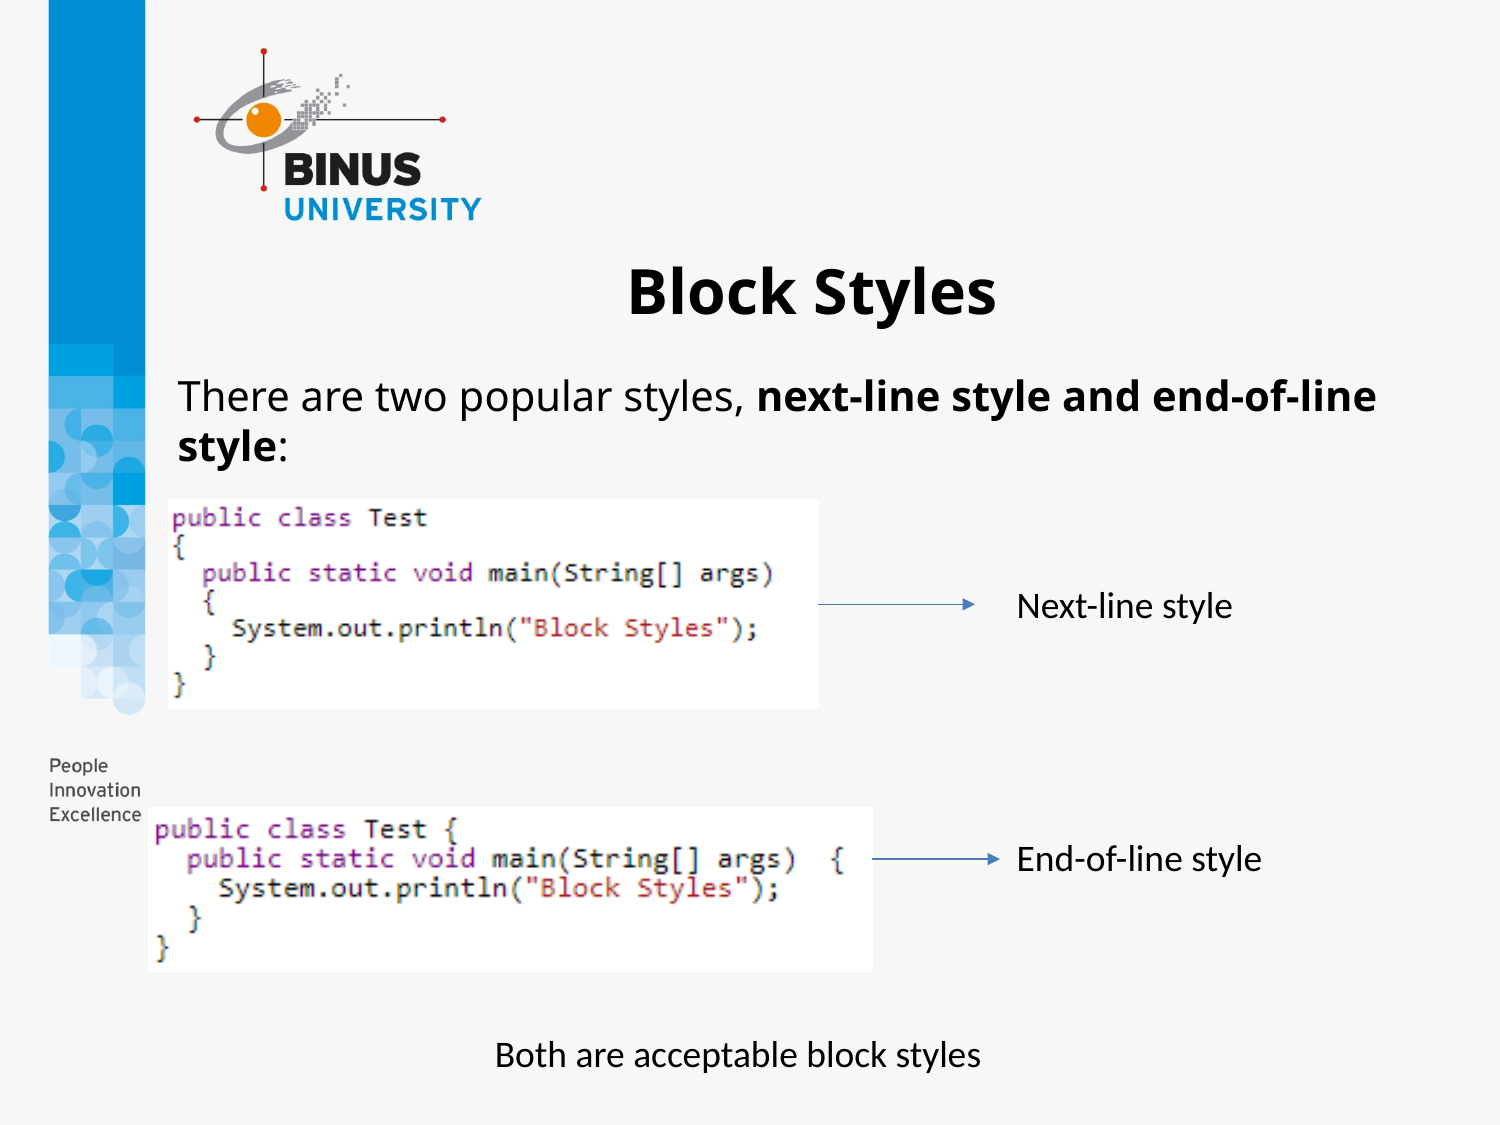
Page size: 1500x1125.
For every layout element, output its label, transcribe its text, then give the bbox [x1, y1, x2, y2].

list There are two popular styles, next-line style and end-of-line style: [162, 362, 1463, 1000]
text_box Next-line style [1001, 574, 1249, 634]
picture [167, 499, 819, 709]
picture [0, 0, 1500, 972]
text_box Both are acceptable block styles [471, 1023, 997, 1083]
title Block Styles [162, 224, 1463, 355]
text_box End-of-line style [1001, 826, 1278, 887]
